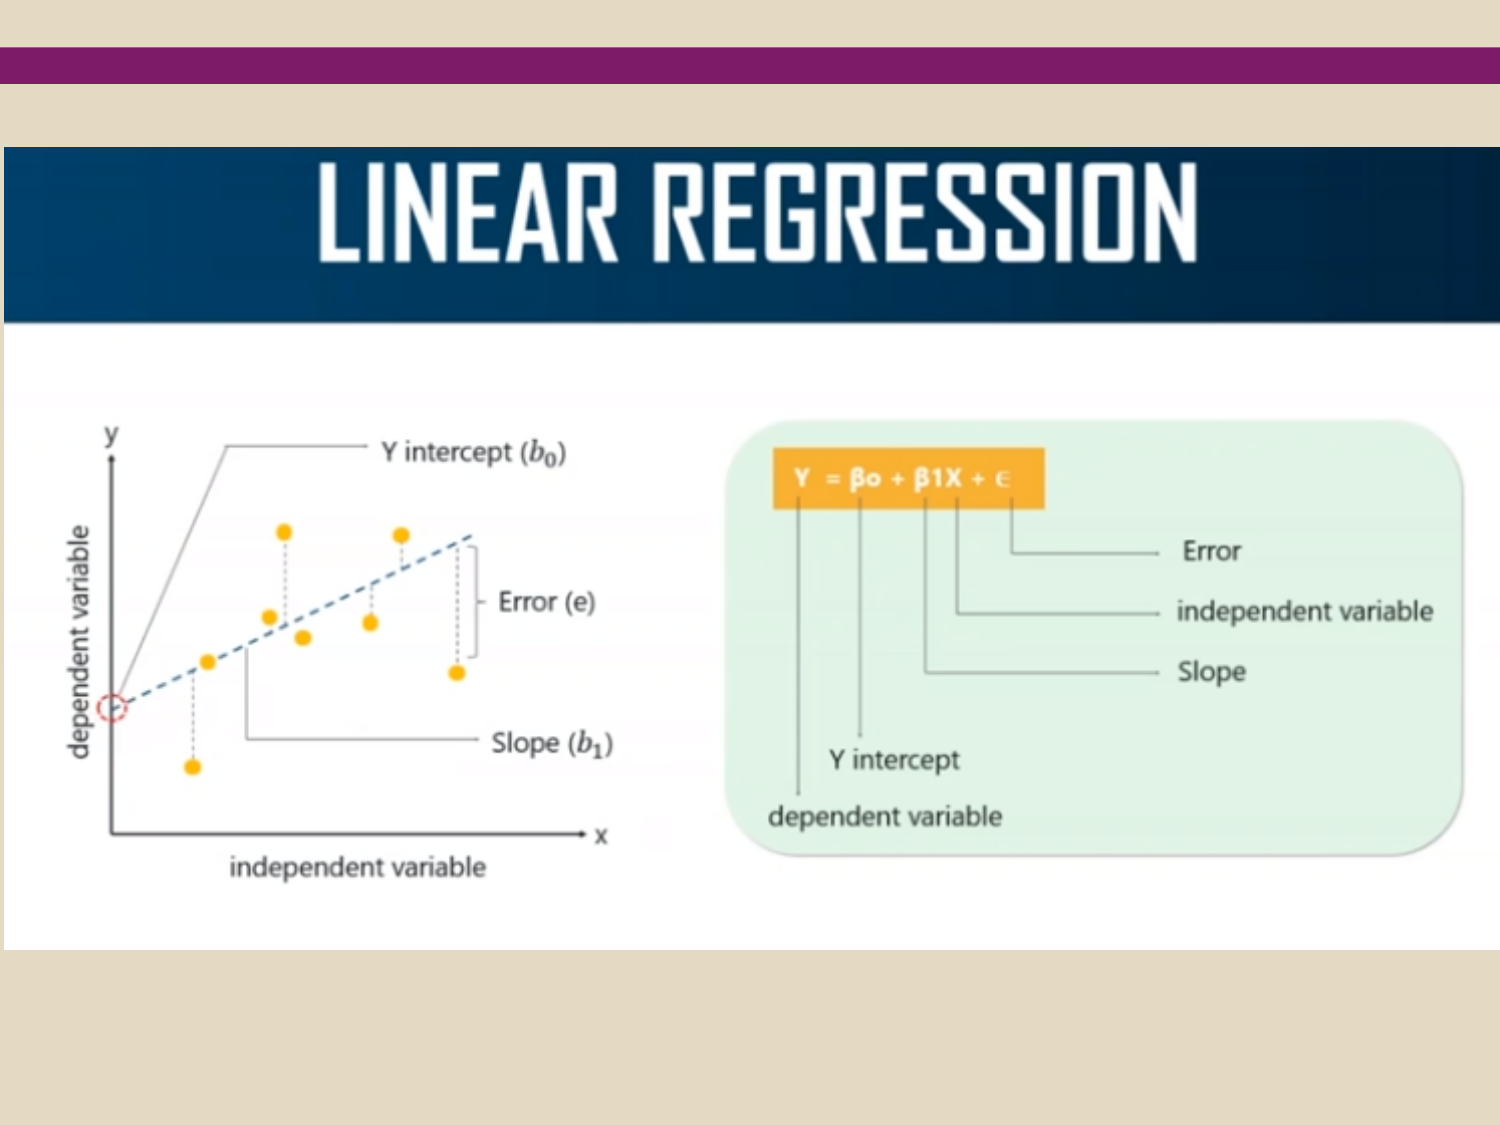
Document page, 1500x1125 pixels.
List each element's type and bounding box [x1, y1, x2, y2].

text_box [0, 47, 1500, 84]
picture [4, 147, 1500, 951]
